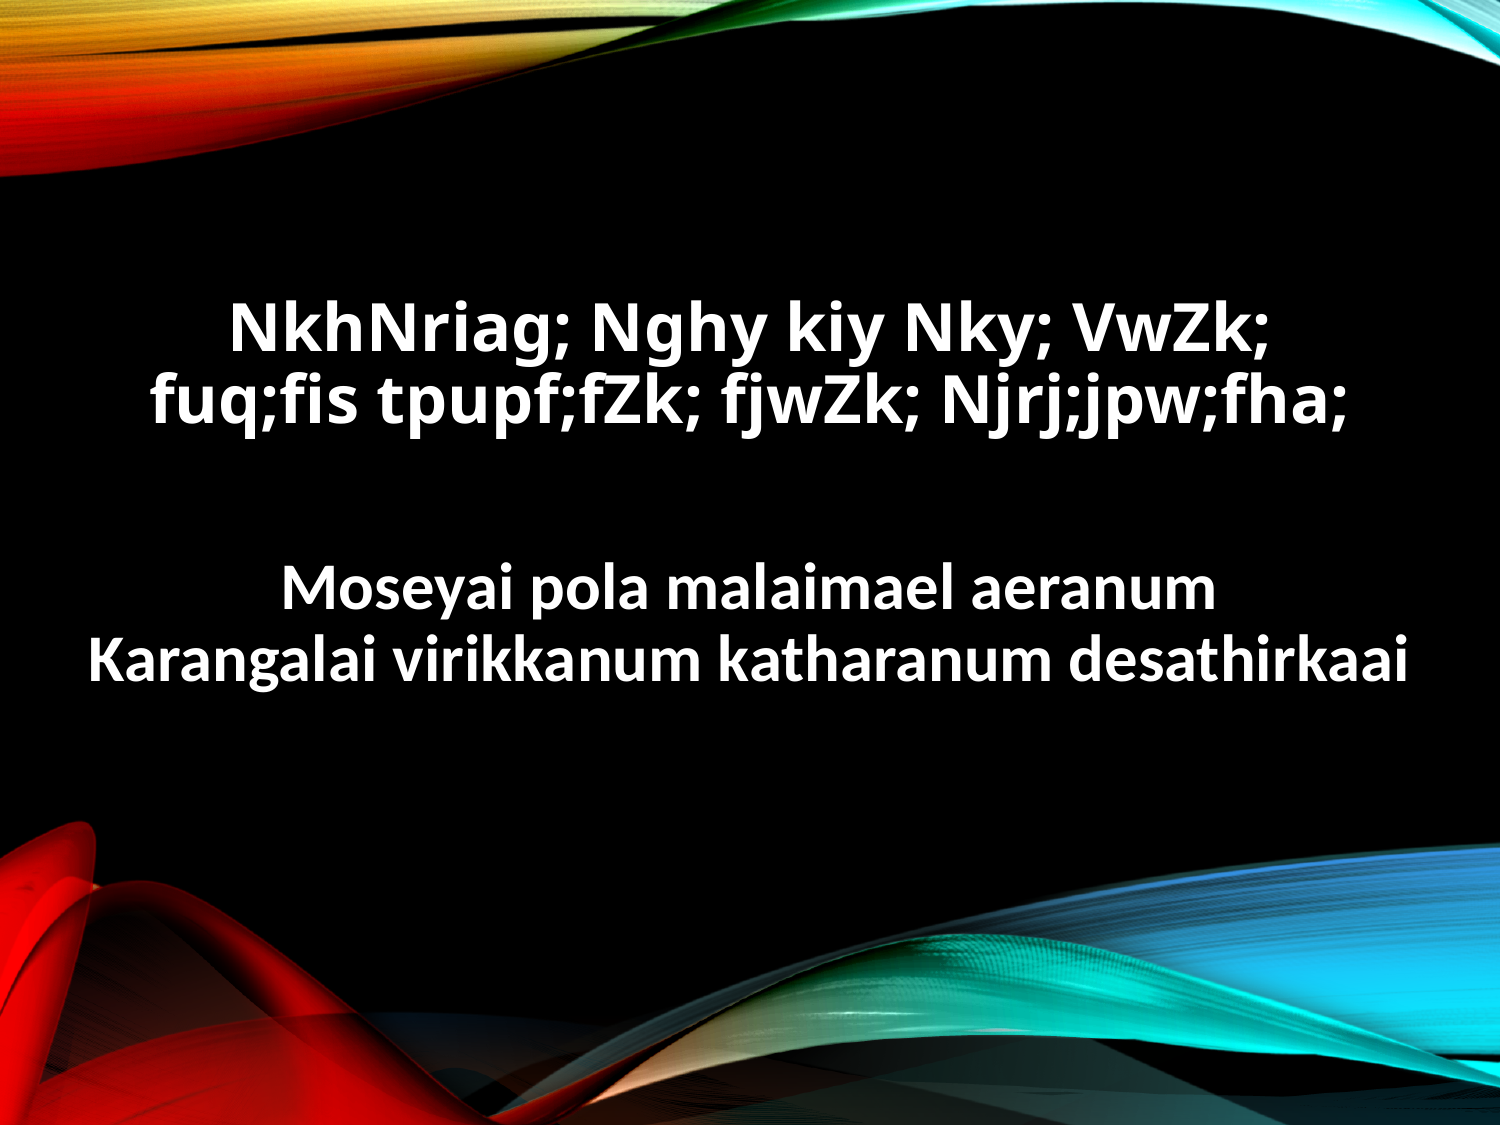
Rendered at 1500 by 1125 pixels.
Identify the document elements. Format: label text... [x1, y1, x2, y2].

subtitle NkhNriag; Nghy kiy Nky; VwZk; fuq;fis tpupf;fZk; fjwZk; Njrj;jpw;fha; Moseyai pola malaimael aeranum Karangalai virikkanum katharanum desathirkaai [0, 0, 1500, 1125]
